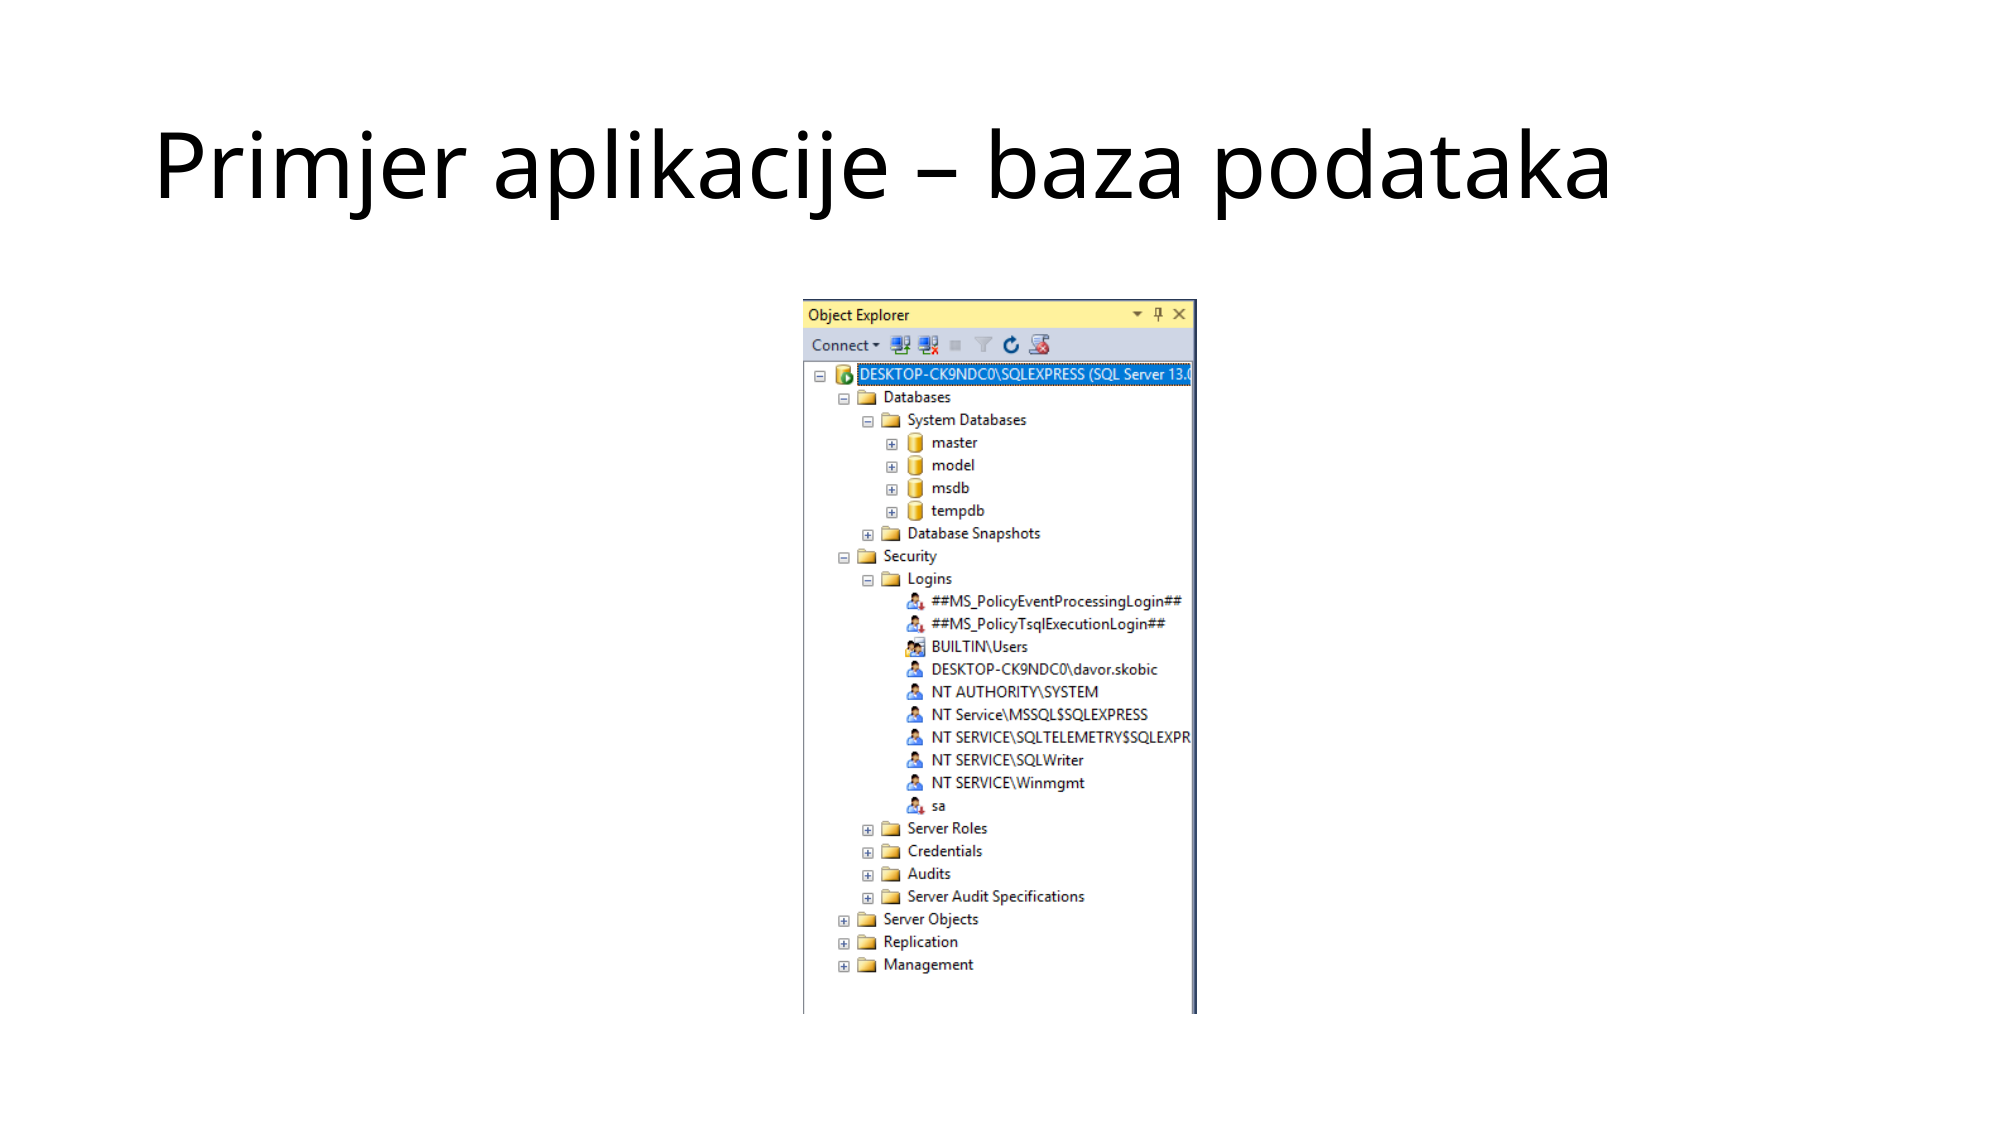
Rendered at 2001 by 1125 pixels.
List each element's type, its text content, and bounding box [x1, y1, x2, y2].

title Primjer aplikacije – baza podataka [137, 59, 1863, 278]
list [803, 299, 1197, 1014]
